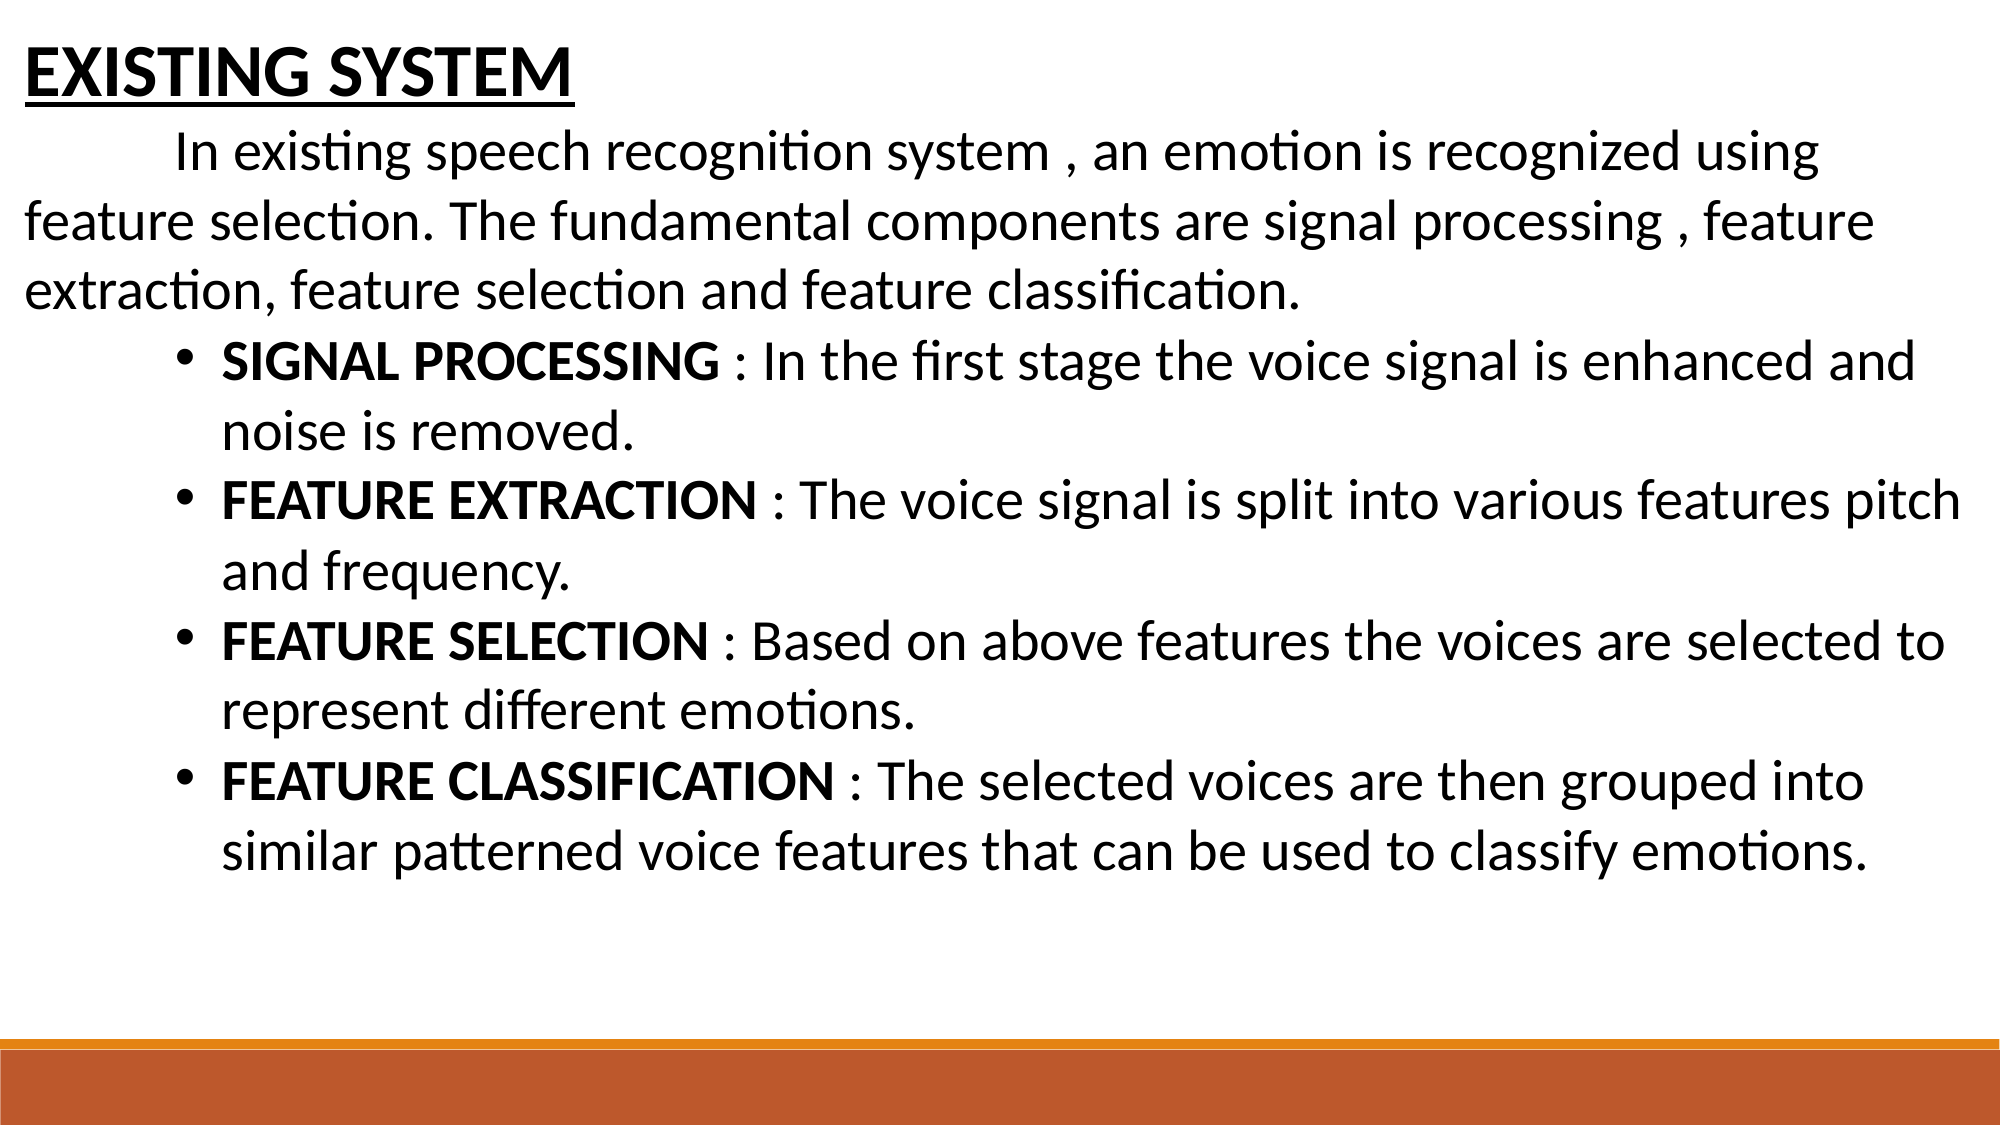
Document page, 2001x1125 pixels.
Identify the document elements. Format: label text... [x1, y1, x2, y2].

text_box EXISTING SYSTEM In existing speech recognition system , an emotion is recognized using feature selection. The fundamental components are signal processing , feature extraction, feature selection and feature classification. SIGNAL PROCESSING : In the first stage the voice signal is enhanced and noise is removed. FEATURE EXTRACTION : The voice signal is split into various features pitch and frequency. FEATURE SELECTION : Based on above features the voices are selected to represent different emotions. FEATURE CLASSIFICATION : The selected voices are then grouped into similar patterned voice features that can be used to classify emotions. [10, 14, 1988, 934]
